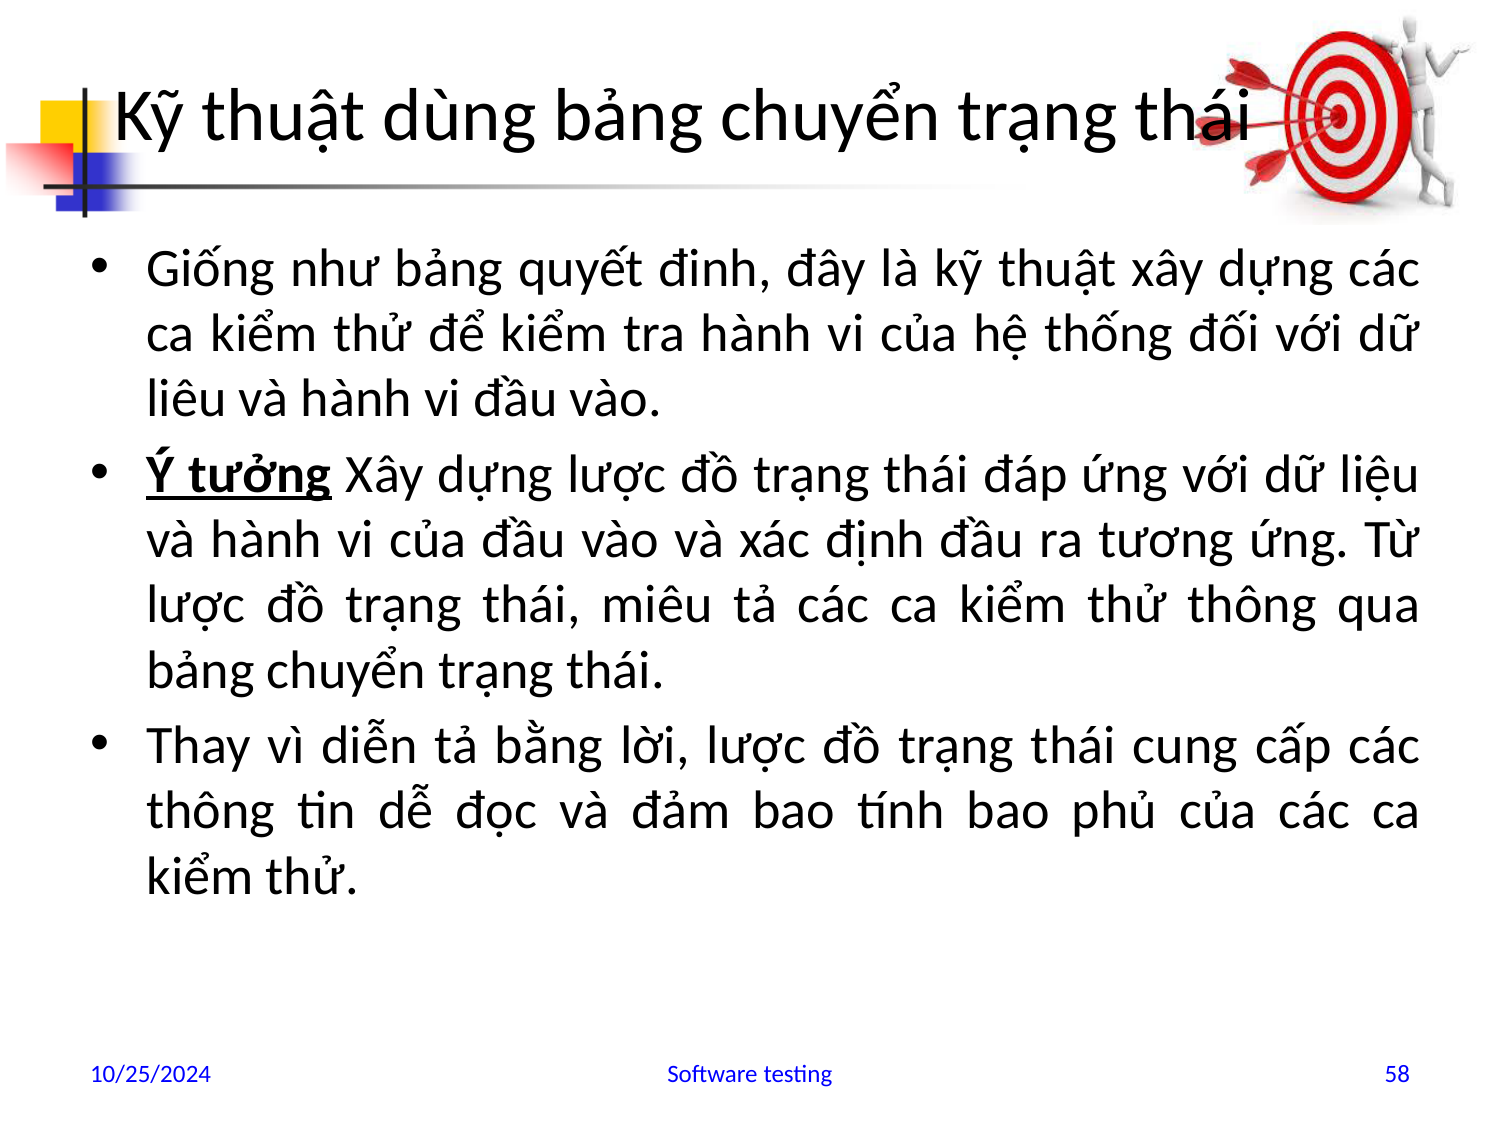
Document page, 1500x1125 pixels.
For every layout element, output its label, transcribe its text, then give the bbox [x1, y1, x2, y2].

footer Software testing [512, 1042, 988, 1103]
picture [0, 74, 1091, 232]
slide_number 58 [1074, 1042, 1425, 1103]
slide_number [75, 1042, 425, 1103]
list Giống như bảng quyết đinh, đây là kỹ thuật xây dựng các ca kiểm thử để kiểm tra hành vi của hệ thống đối với dữ liêu và hành vi đầu vào. Ý tưởng Xây dựng lược đồ trạng thái đáp ứng với dữ liệu và hành vi của đầu vào và xác định đầu ra tương ứng. Từ lược đồ trạng thái, miêu tả các ca kiểm thử thông qua bảng chuyển trạng thái. Thay vì diễn tả bằng lời, lược đồ trạng thái cung cấp các thông tin dễ đọc và đảm bao tính bao phủ của các ca kiểm thử. [75, 224, 1438, 1005]
picture [1174, 0, 1500, 226]
title Kỹ thuật dùng bảng chuyển trạng thái [99, 45, 1169, 175]
